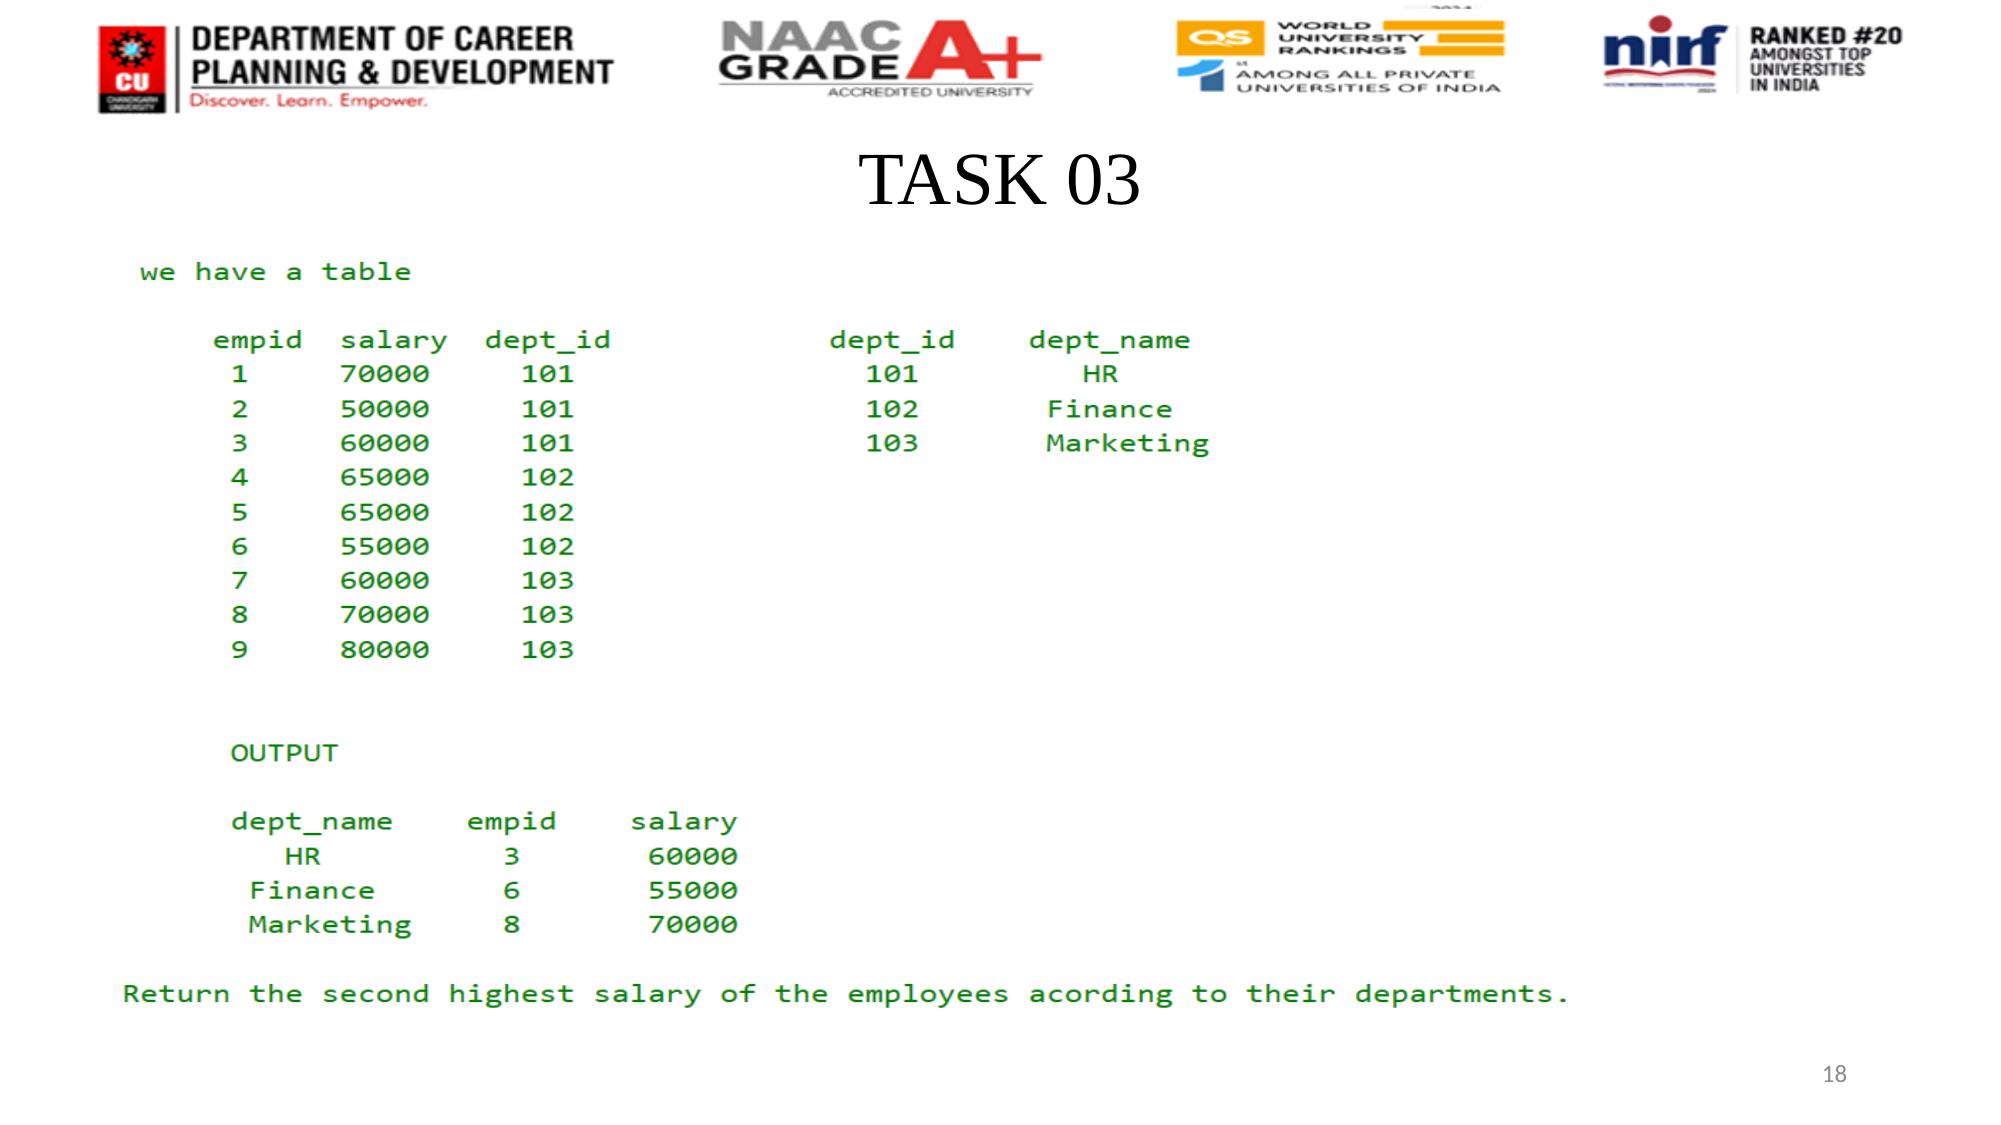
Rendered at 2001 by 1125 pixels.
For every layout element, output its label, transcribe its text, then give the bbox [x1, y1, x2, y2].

picture [61, 3, 1919, 135]
title TASK 03 [137, 129, 1863, 233]
picture [120, 254, 1601, 1026]
slide_number 18 [1412, 1042, 1863, 1103]
